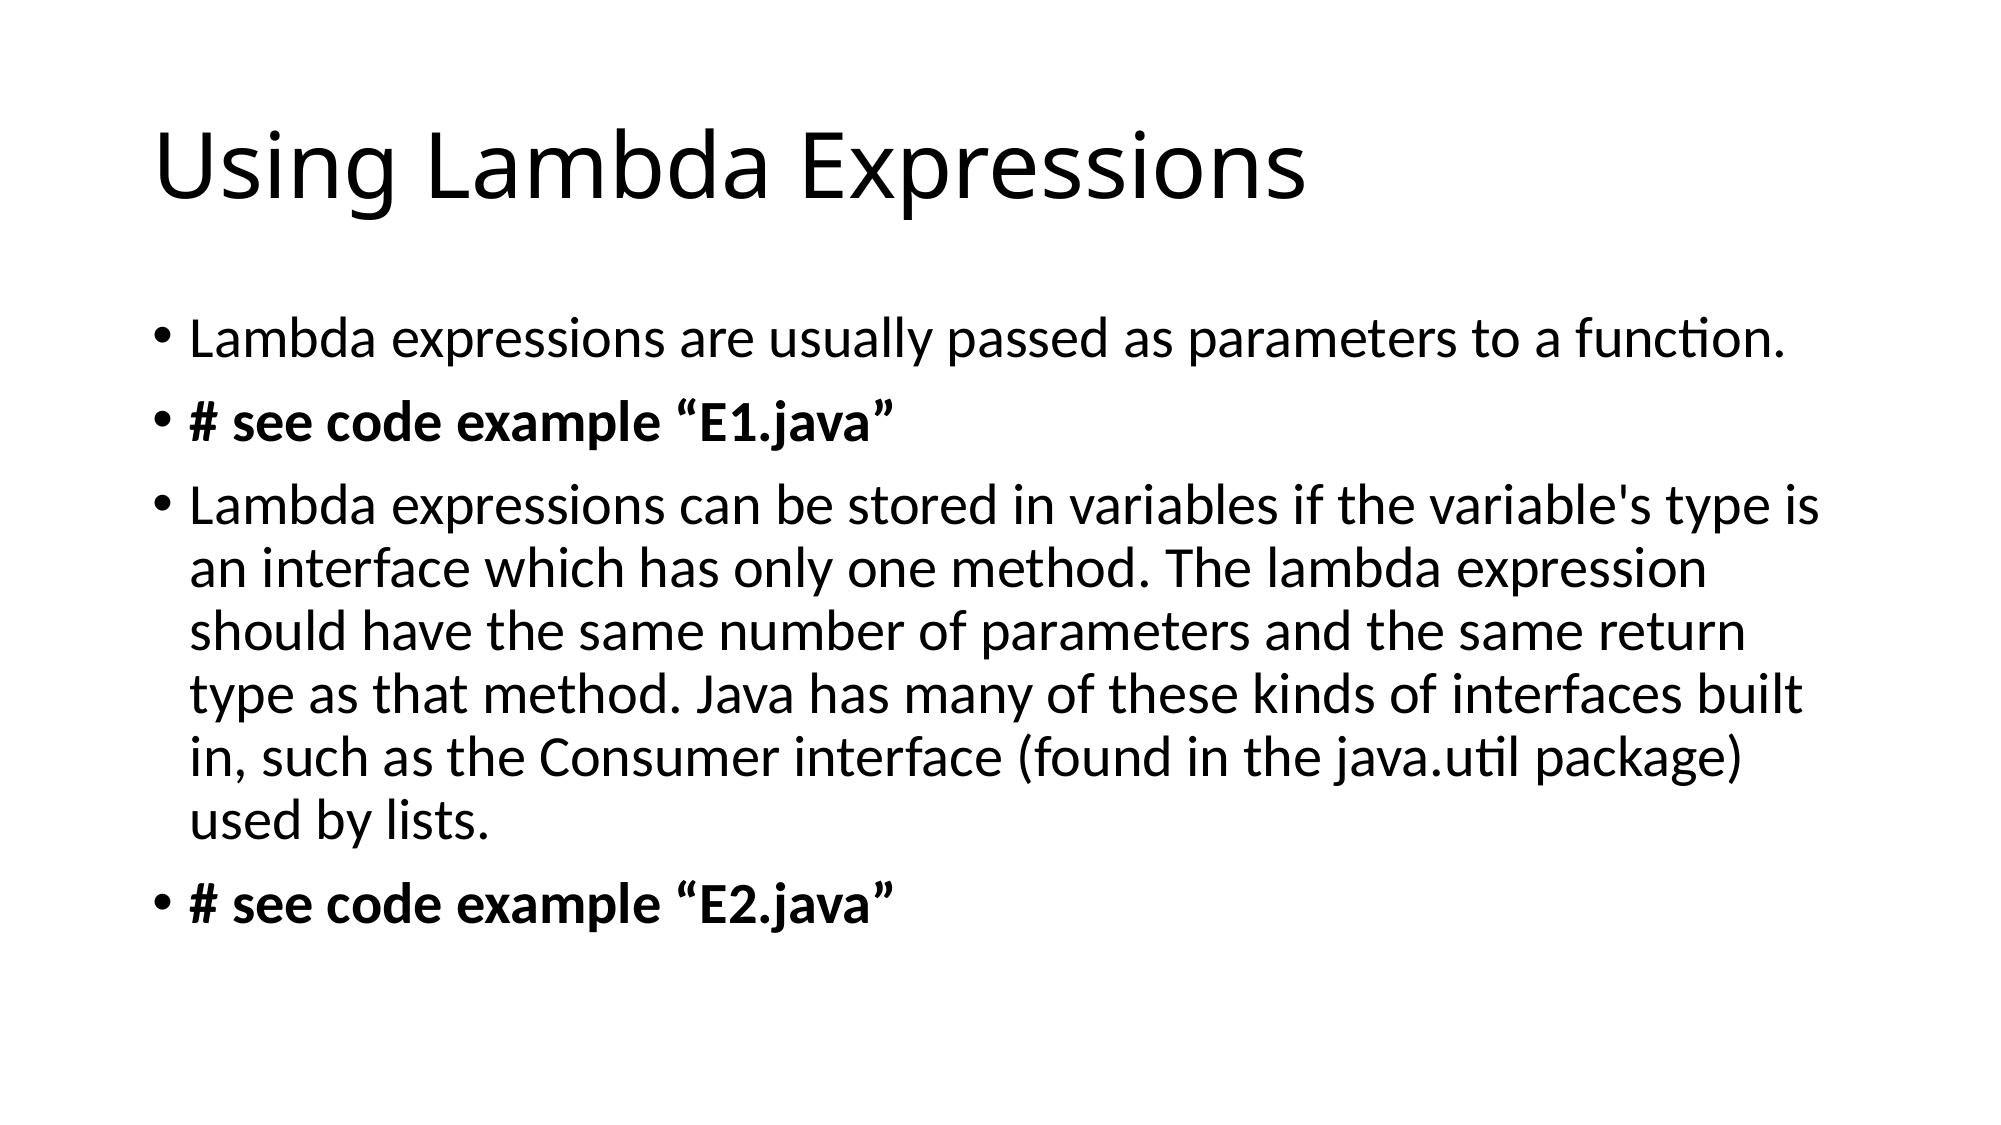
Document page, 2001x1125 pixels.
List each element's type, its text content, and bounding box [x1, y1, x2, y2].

title Using Lambda Expressions [137, 59, 1863, 278]
list Lambda expressions are usually passed as parameters to a function. # see code example “E1.java” Lambda expressions can be stored in variables if the variable's type is an interface which has only one method. The lambda expression should have the same number of parameters and the same return type as that method. Java has many of these kinds of interfaces built in, such as the Consumer interface (found in the java.util package) used by lists. # see code example “E2.java” [137, 299, 1863, 1014]
